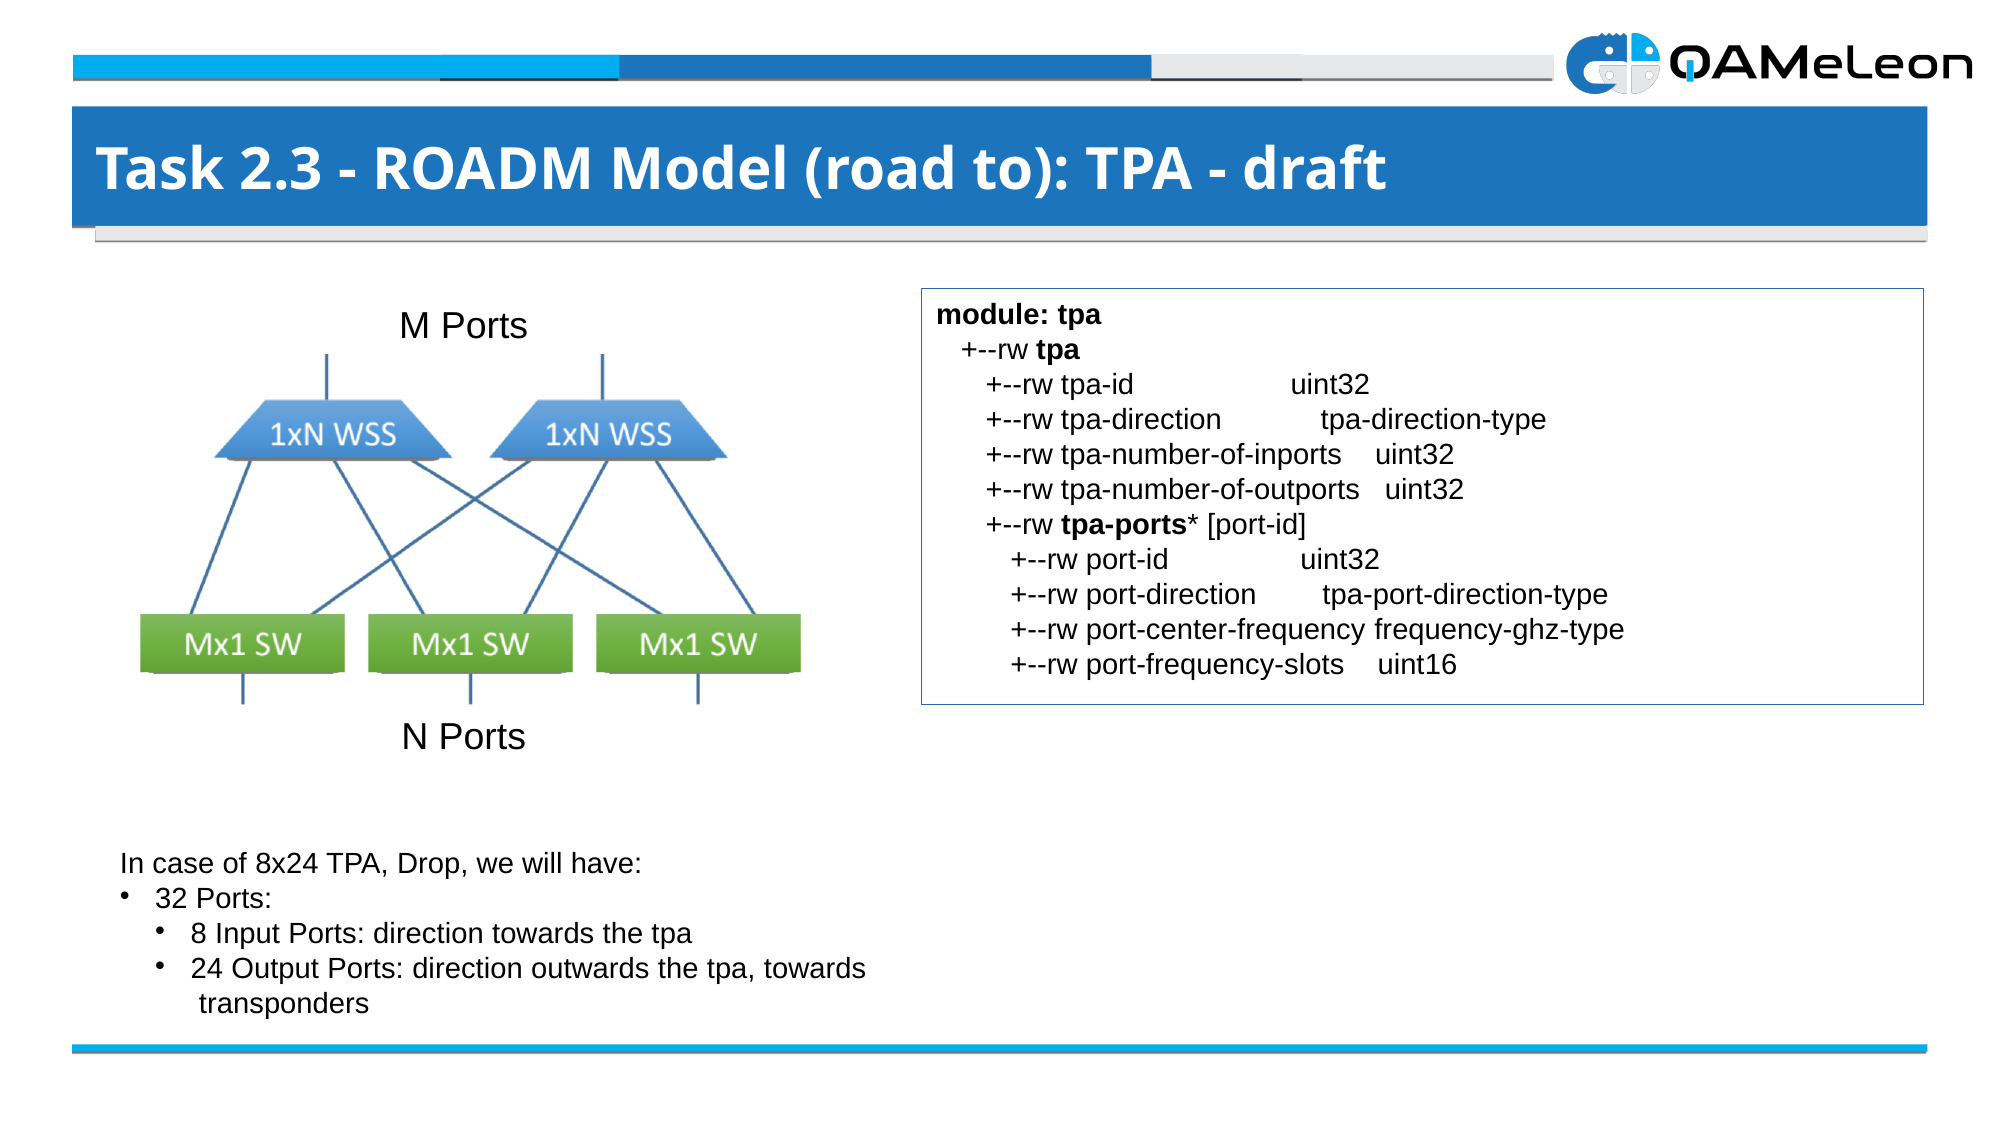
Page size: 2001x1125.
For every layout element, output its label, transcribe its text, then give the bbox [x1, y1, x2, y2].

text_box N Ports [386, 714, 542, 765]
picture [117, 354, 830, 706]
picture [1553, 21, 1991, 111]
text_box Task 2.3 - ROADM Model (road to): TPA - draft [95, 115, 1905, 217]
text_box M Ports [384, 293, 544, 352]
text_box In case of 8x24 TPA, Drop, we will have: 32 Ports: 8 Input Ports: direction towards the tpa 24 Output Ports: direction outwards the tpa, towards transponders [104, 837, 885, 1017]
text_box module: tpa +--rw tpa +--rw tpa-id uint32 +--rw tpa-direction tpa-direction-type +--rw tpa-number-of-inports uint32 +--rw tpa-number-of-outports uint32 +--rw tpa-ports* [port-id] +--rw port-id uint32 +--rw port-direction tpa-port-direction-type +--rw port-center-frequency frequency-ghz-type +--rw port-frequency-slots uint16 [921, 288, 1924, 705]
